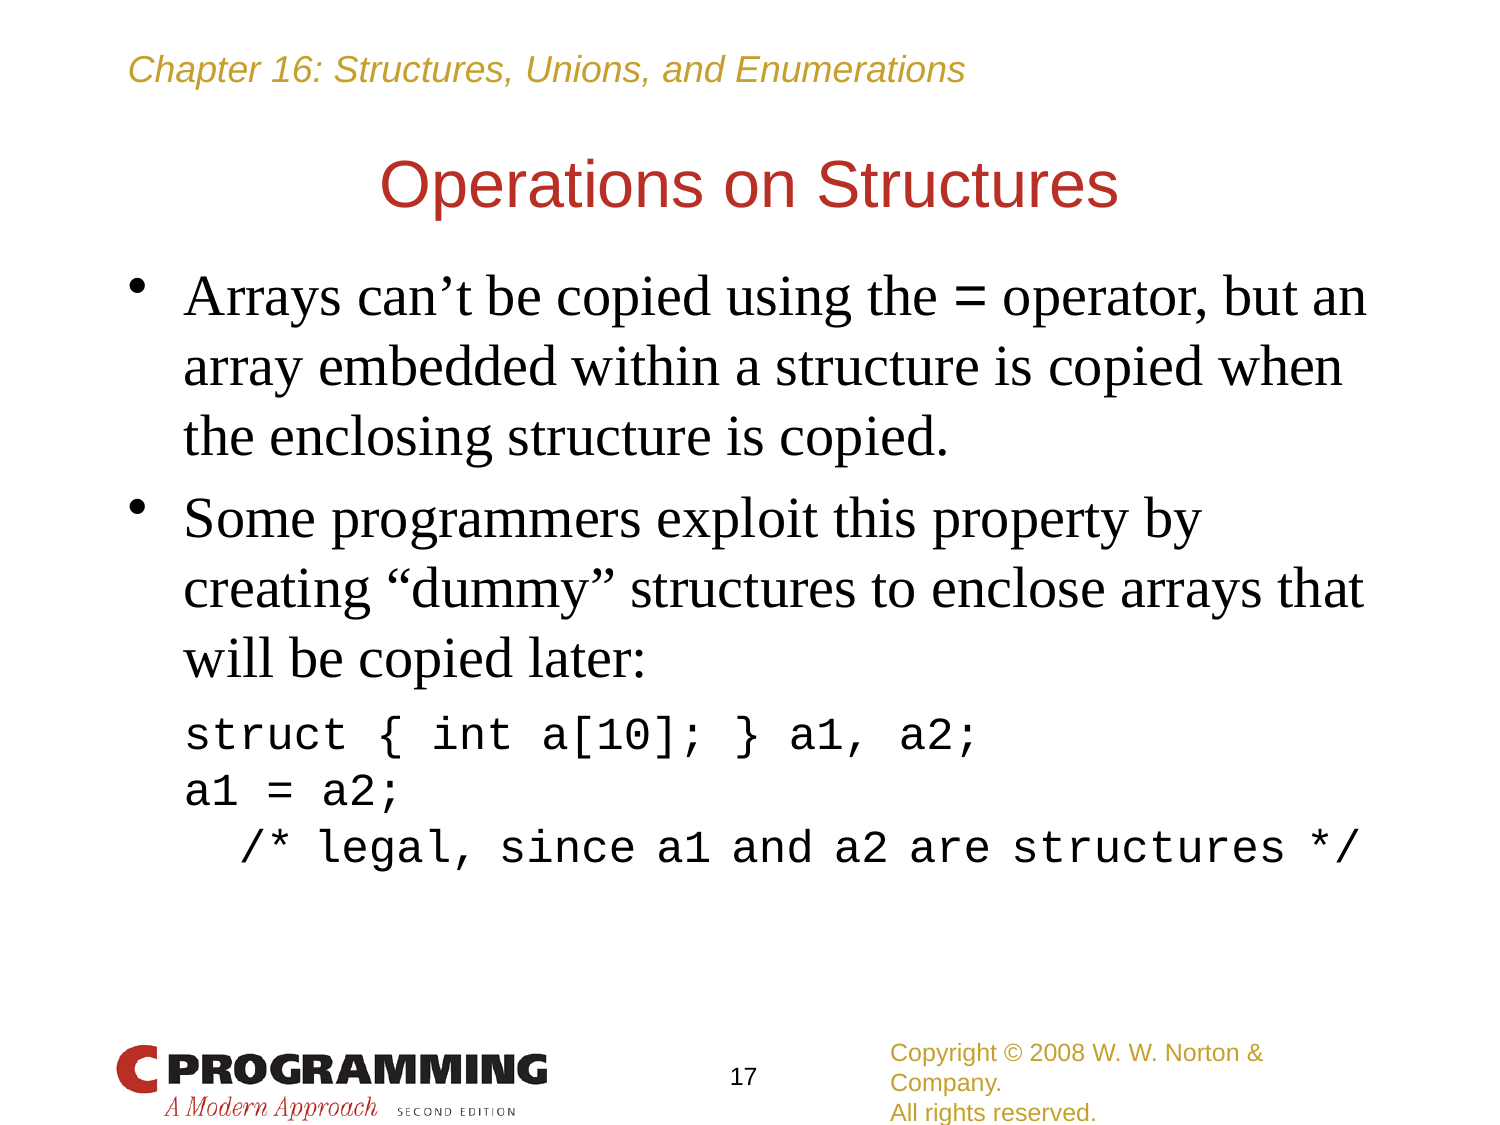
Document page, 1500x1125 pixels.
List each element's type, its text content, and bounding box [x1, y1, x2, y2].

title Operations on Structures [112, 125, 1388, 238]
list Arrays can’t be copied using the = operator, but an array embedded within a structure is copied when the enclosing structure is copied. Some programmers exploit this property by creating “dummy” structures to enclose arrays that will be copied later: struct { int a[10]; } a1, a2; a1 = a2; /* legal, since a1 and a2 are structures */ [112, 249, 1388, 1038]
slide_number 17 [687, 1049, 801, 1101]
footer Copyright © 2008 W. W. Norton & Company. All rights reserved. [874, 1043, 1388, 1119]
picture [112, 1041, 550, 1123]
